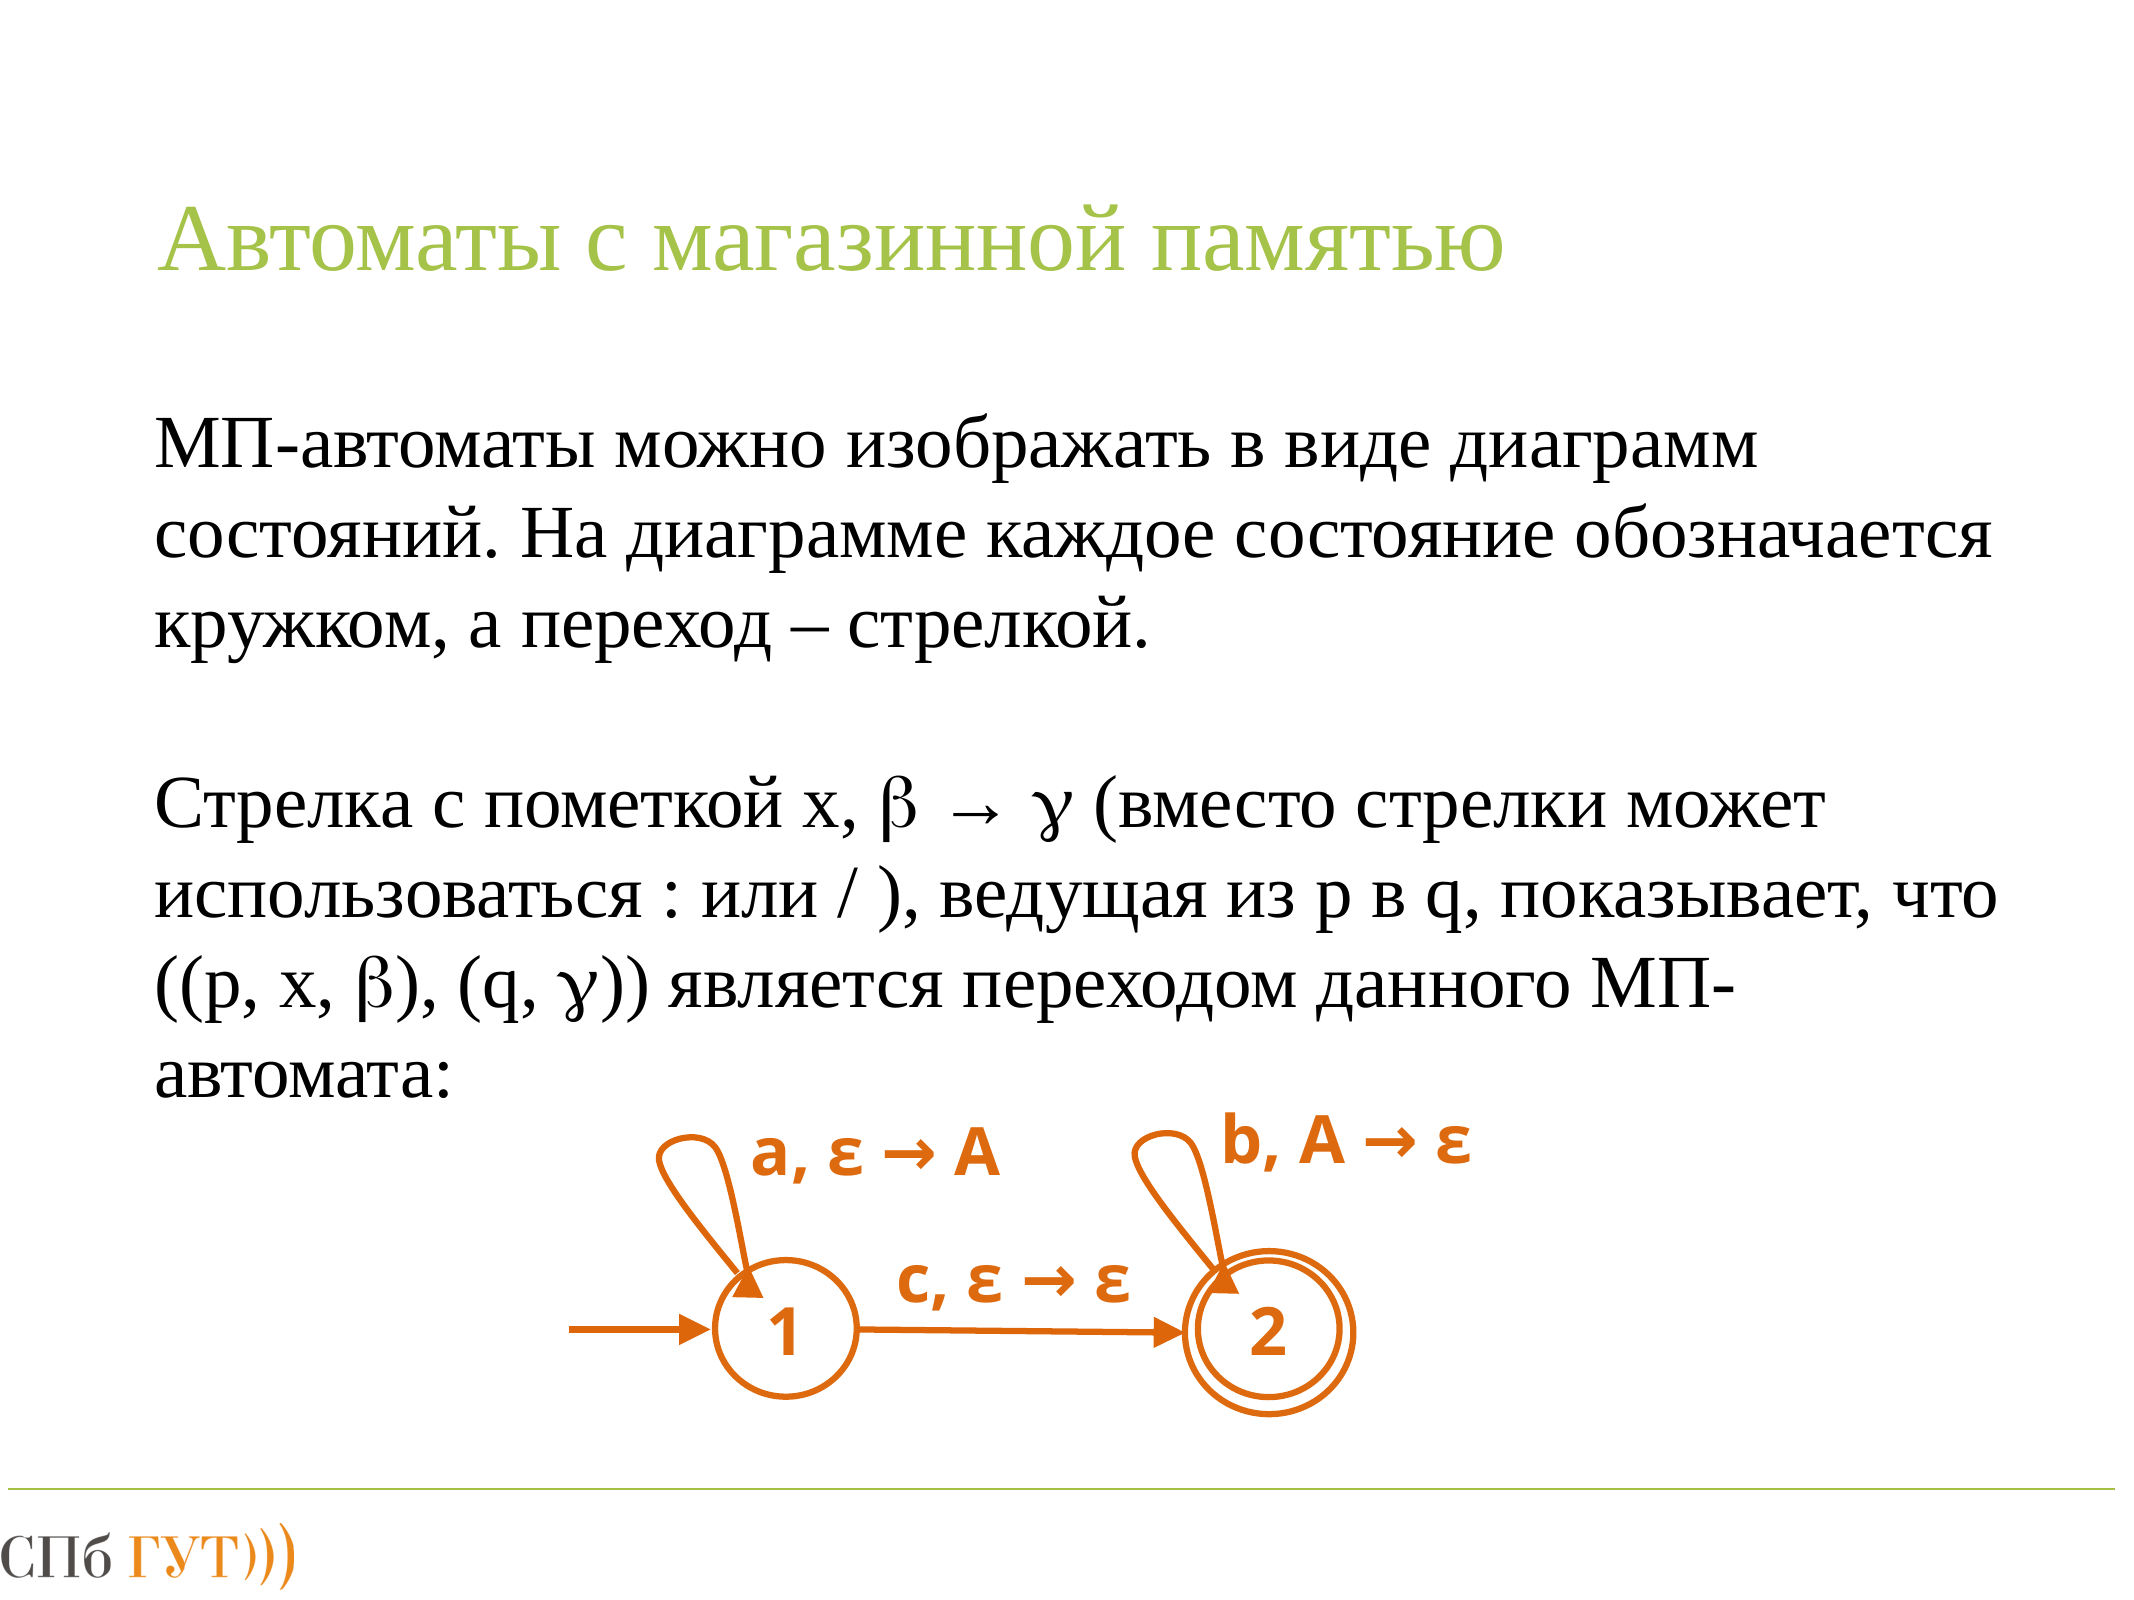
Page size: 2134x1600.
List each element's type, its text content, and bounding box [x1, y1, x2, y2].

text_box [568, 1088, 1487, 1415]
picture [1, 1522, 295, 1590]
title Автоматы с магазинной памятью [146, 84, 1988, 381]
list МП-автоматы можно изображать в виде диаграмм состояний. На диаграмме каждое состояние обозначается кружком, а переход – стрелкой. Стрелка с пометкой x,  →  (вместо стрелки может использоваться : или / ), ведущая из p в q, показывает, что ((p, x, ), (q, )) является переходом данного МП-автомата: [142, 381, 2024, 1557]
